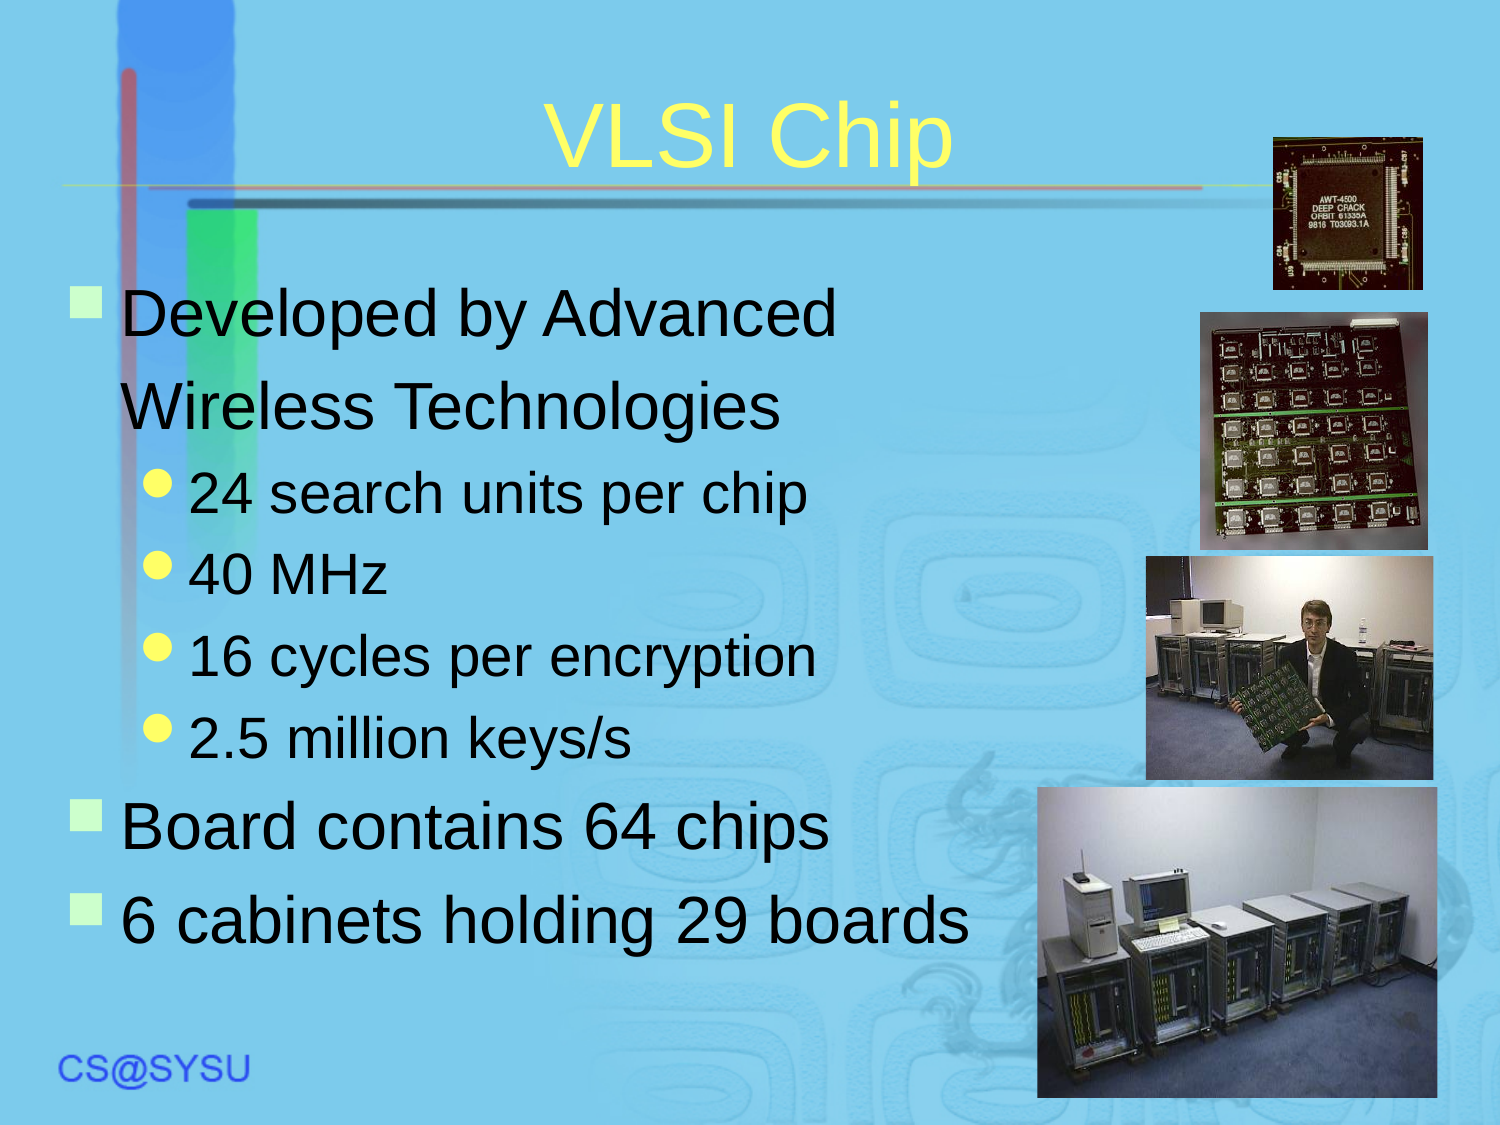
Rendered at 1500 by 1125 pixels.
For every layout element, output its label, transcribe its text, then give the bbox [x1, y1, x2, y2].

list Developed by Advanced Wireless Technologies 24 search units per chip 40 MHz 16 cycles per encryption 2.5 million keys/s Board contains 64 chips 6 cabinets holding 29 boards [49, 262, 1451, 1001]
picture [0, 0, 1500, 1125]
title VLSI Chip [49, 37, 1451, 226]
